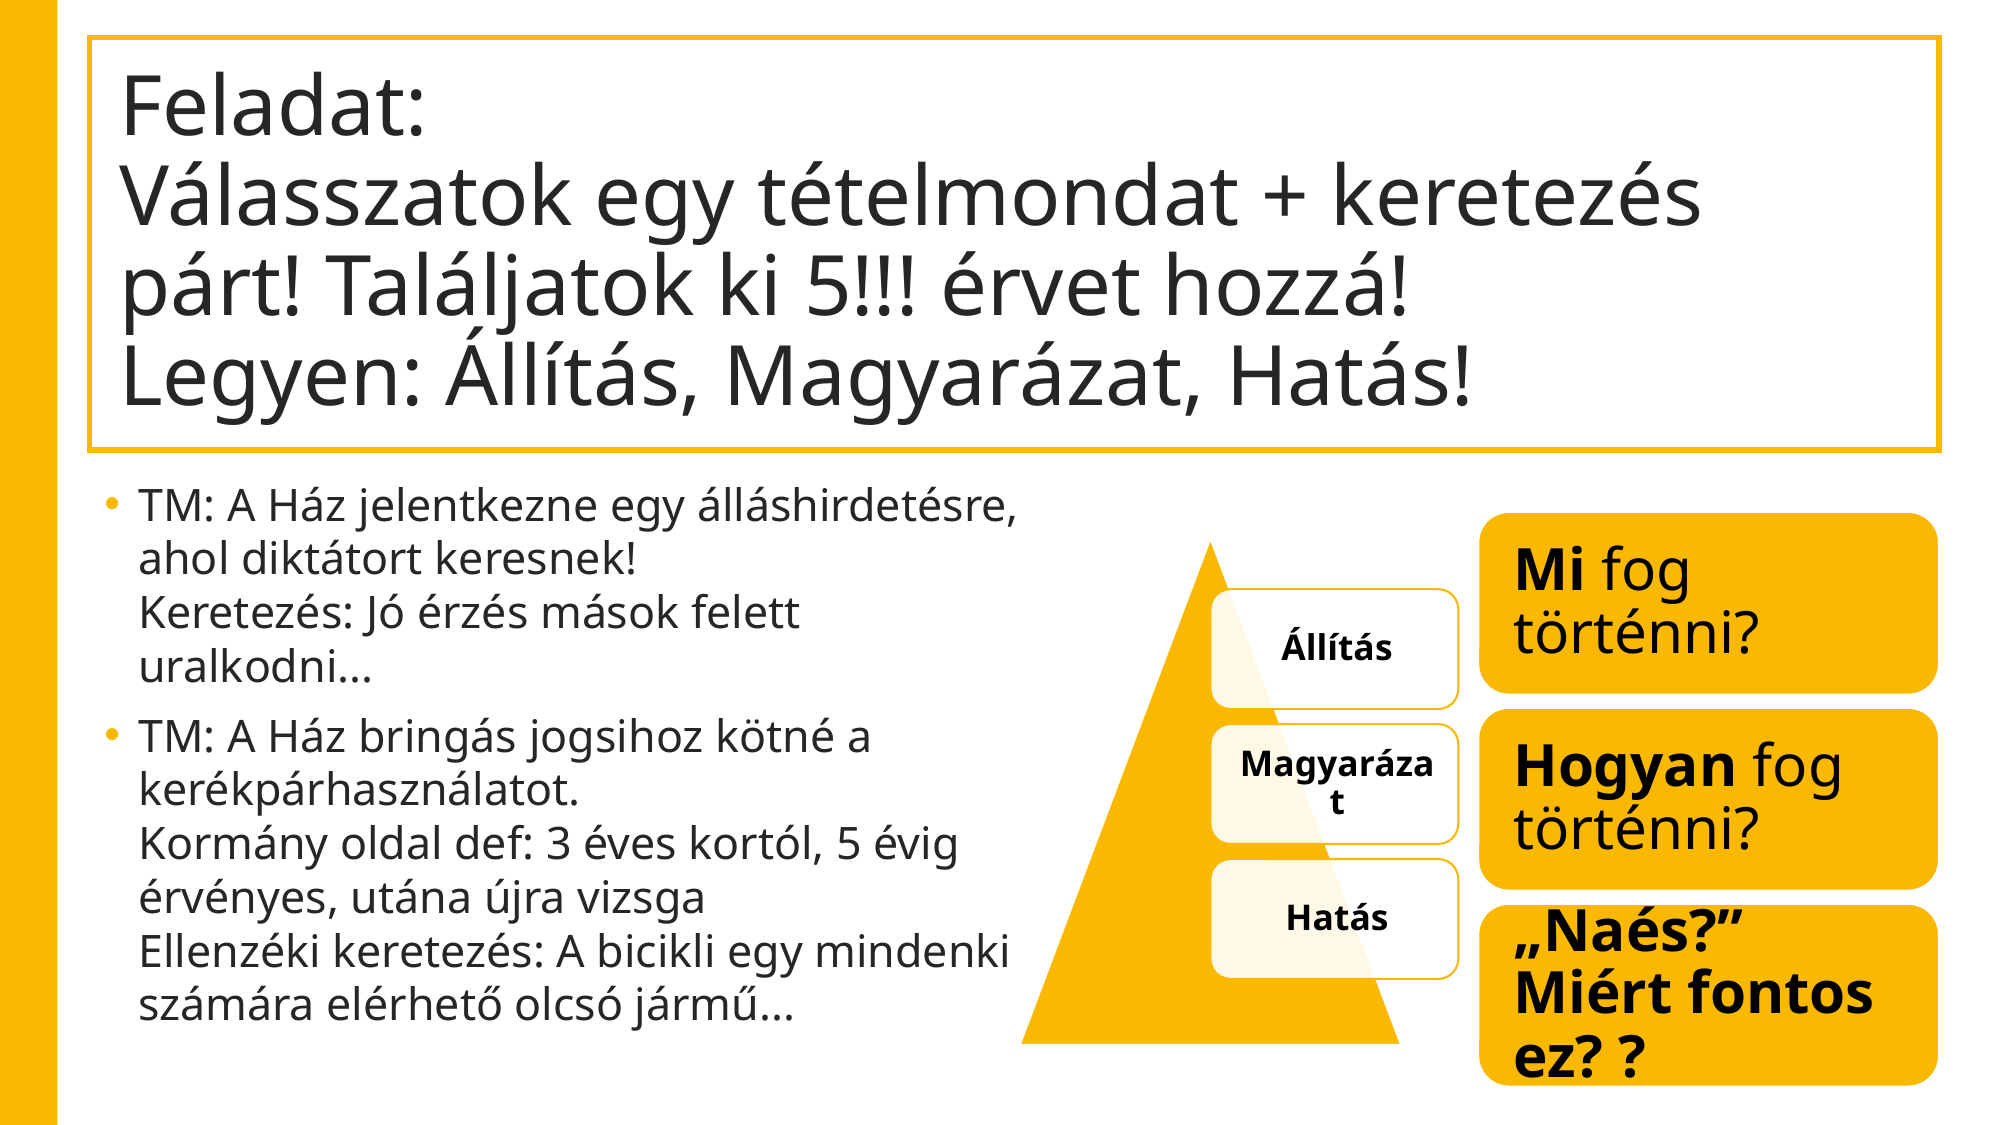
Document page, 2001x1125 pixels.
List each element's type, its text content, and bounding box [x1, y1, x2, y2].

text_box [1478, 510, 1939, 1088]
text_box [1019, 538, 1459, 1045]
list TM: A Ház jelentkezne egy álláshirdetésre, ahol diktátort keresnek! Keretezés: Jó érzés mások felett uralkodni... TM: A Ház bringás jogsihoz kötné a kerékpárhasználatot. Kormány oldal def: 3 éves kortól, 5 évig érvényes, utána újra vizsga Ellenzéki keretezés: A bicikli egy mindenki számára elérhető olcsó jármű... [89, 468, 1044, 1111]
title Feladat: Válasszatok egy tételmondat + keretezés párt! Találjatok ki 5!!! érvet hozzá! Legyen: Állítás, Magyarázat, Hatás! [87, 35, 1942, 453]
